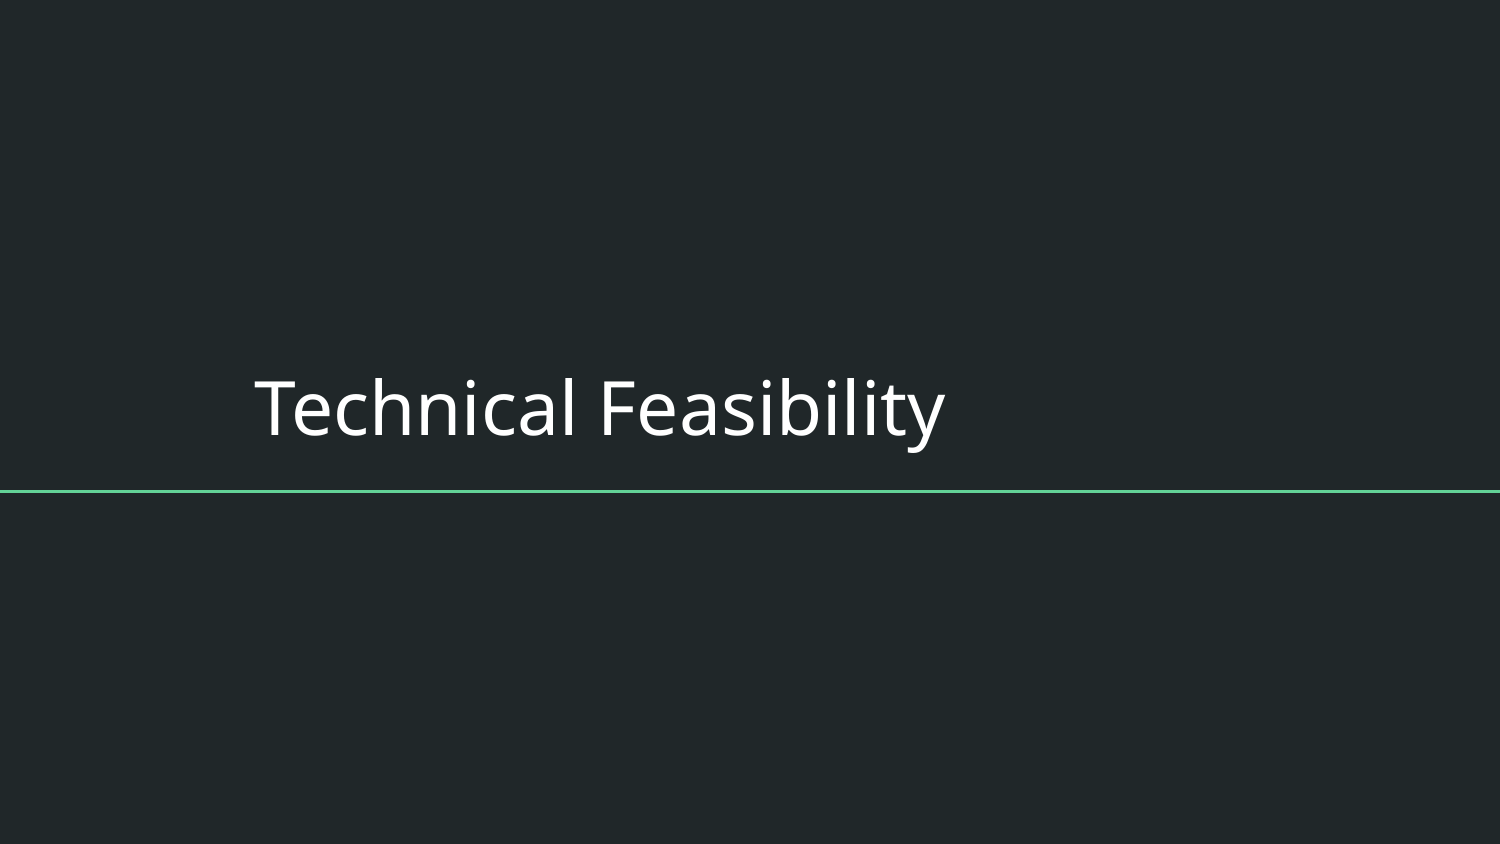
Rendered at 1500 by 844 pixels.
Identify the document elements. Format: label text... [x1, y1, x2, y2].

title Technical Feasibility [83, 337, 1417, 466]
